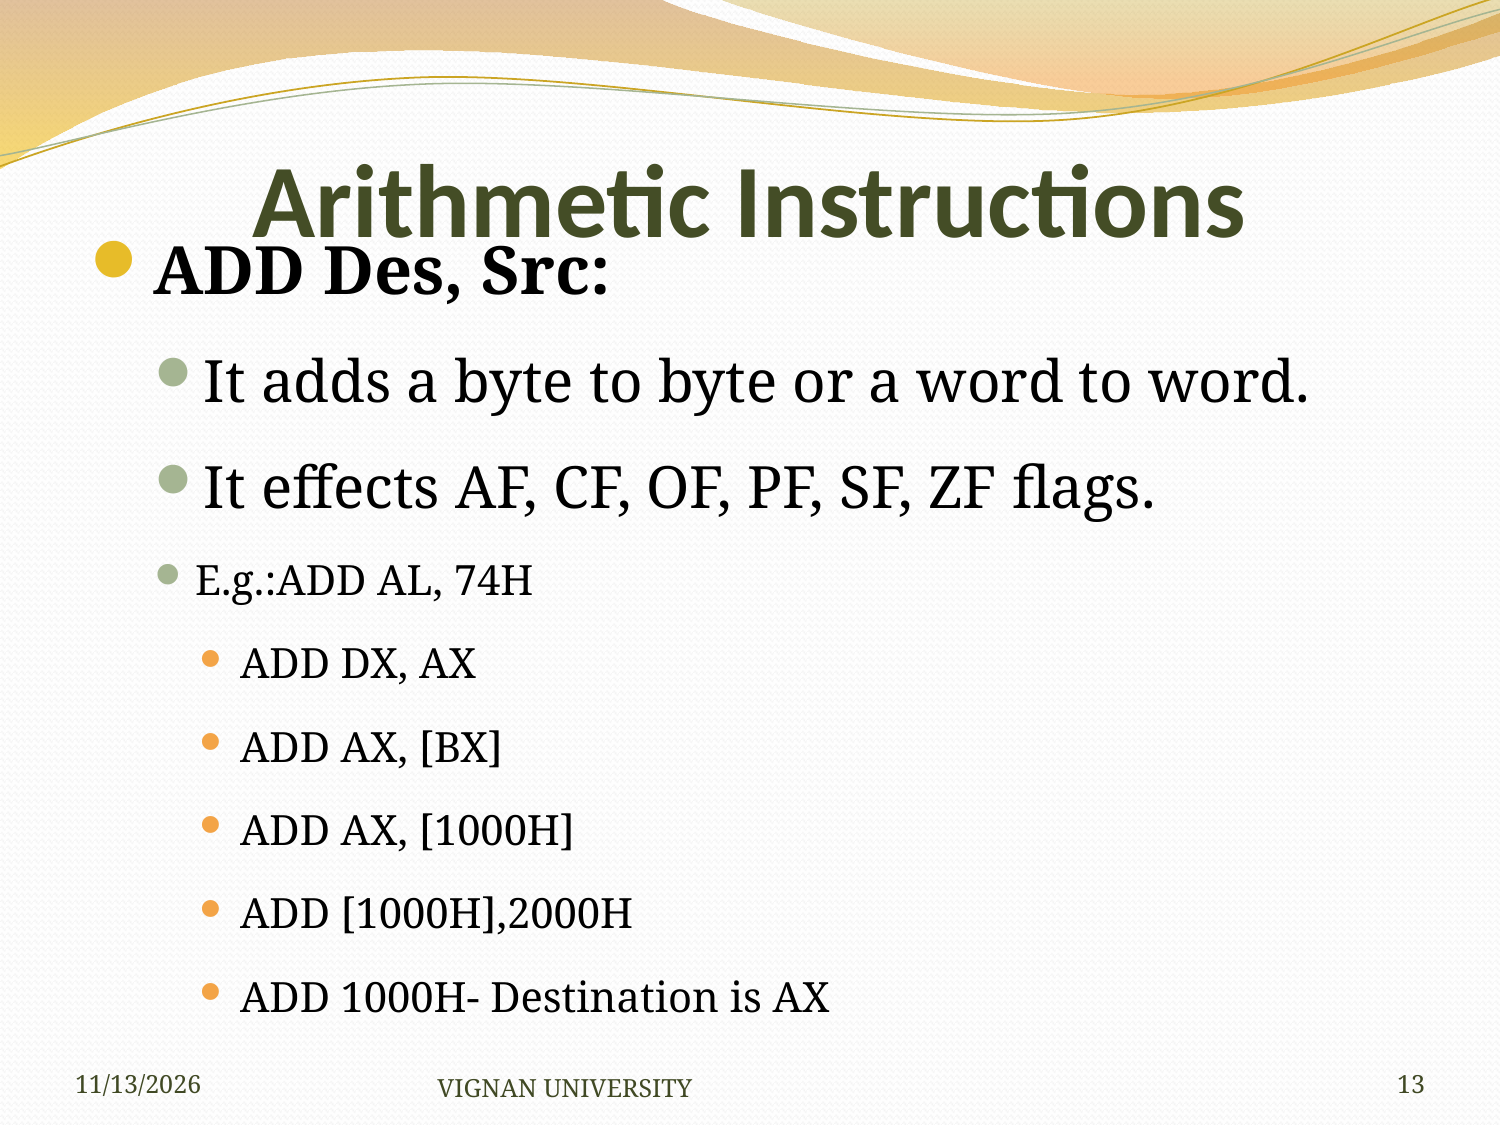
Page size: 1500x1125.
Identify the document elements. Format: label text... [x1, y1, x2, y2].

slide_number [75, 1042, 425, 1103]
footer VIGNAN UNIVERSITY [437, 1042, 988, 1103]
list ADD Des, Src: It adds a byte to byte or a word to word. It effects AF, CF, OF, PF, SF, ZF flags. E.g.:ADD AL, 74H ADD DX, AX ADD AX, [BX] ADD AX, [1000H] ADD [1000H],2000H ADD 1000H- Destination is AX [75, 219, 1425, 1038]
slide_number 13 [1299, 1042, 1425, 1103]
title Arithmetic Instructions [75, 115, 1425, 219]
